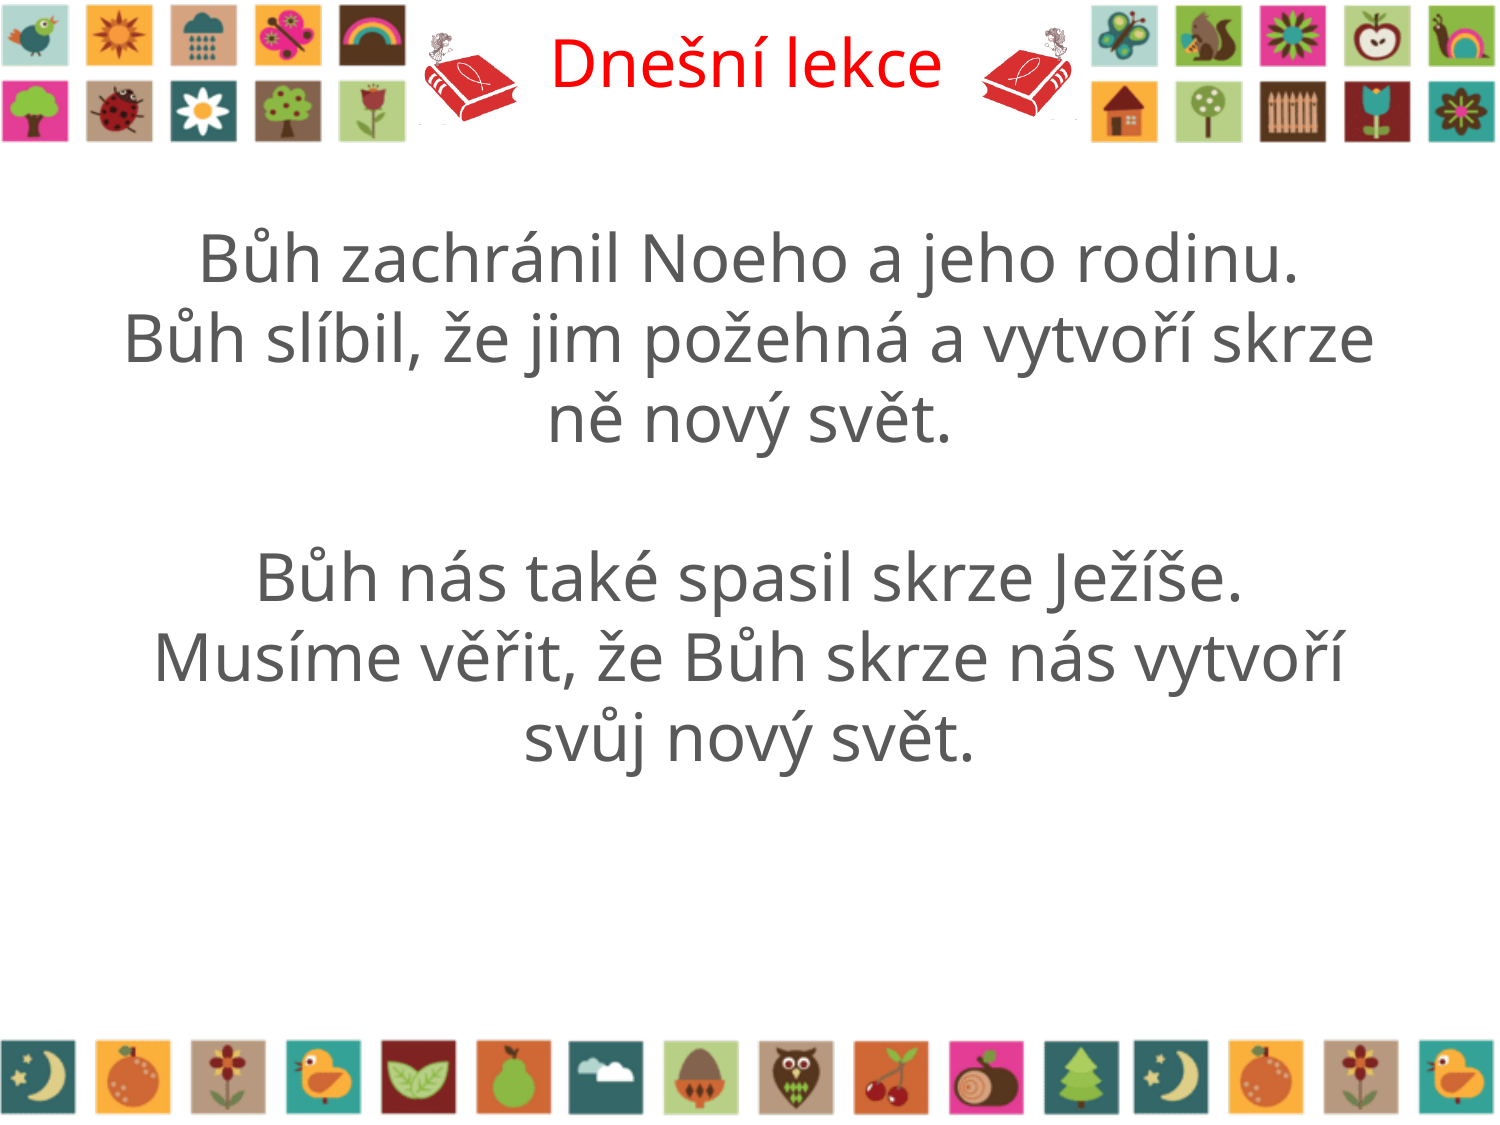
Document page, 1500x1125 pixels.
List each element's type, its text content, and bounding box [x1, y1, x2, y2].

picture [0, 3, 550, 150]
picture [950, 3, 1500, 150]
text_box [0, 1028, 1500, 1118]
text_box Dnešní lekce [425, 13, 948, 109]
text_box Bůh zachránil Noeho a jeho rodinu. Bůh slíbil, že jim požehná a vytvoří skrze ně nový svět. Bůh nás také spasil skrze Ježíše. Musíme věřit, že Bůh skrze nás vytvoří svůj nový svět. [76, 208, 1424, 783]
